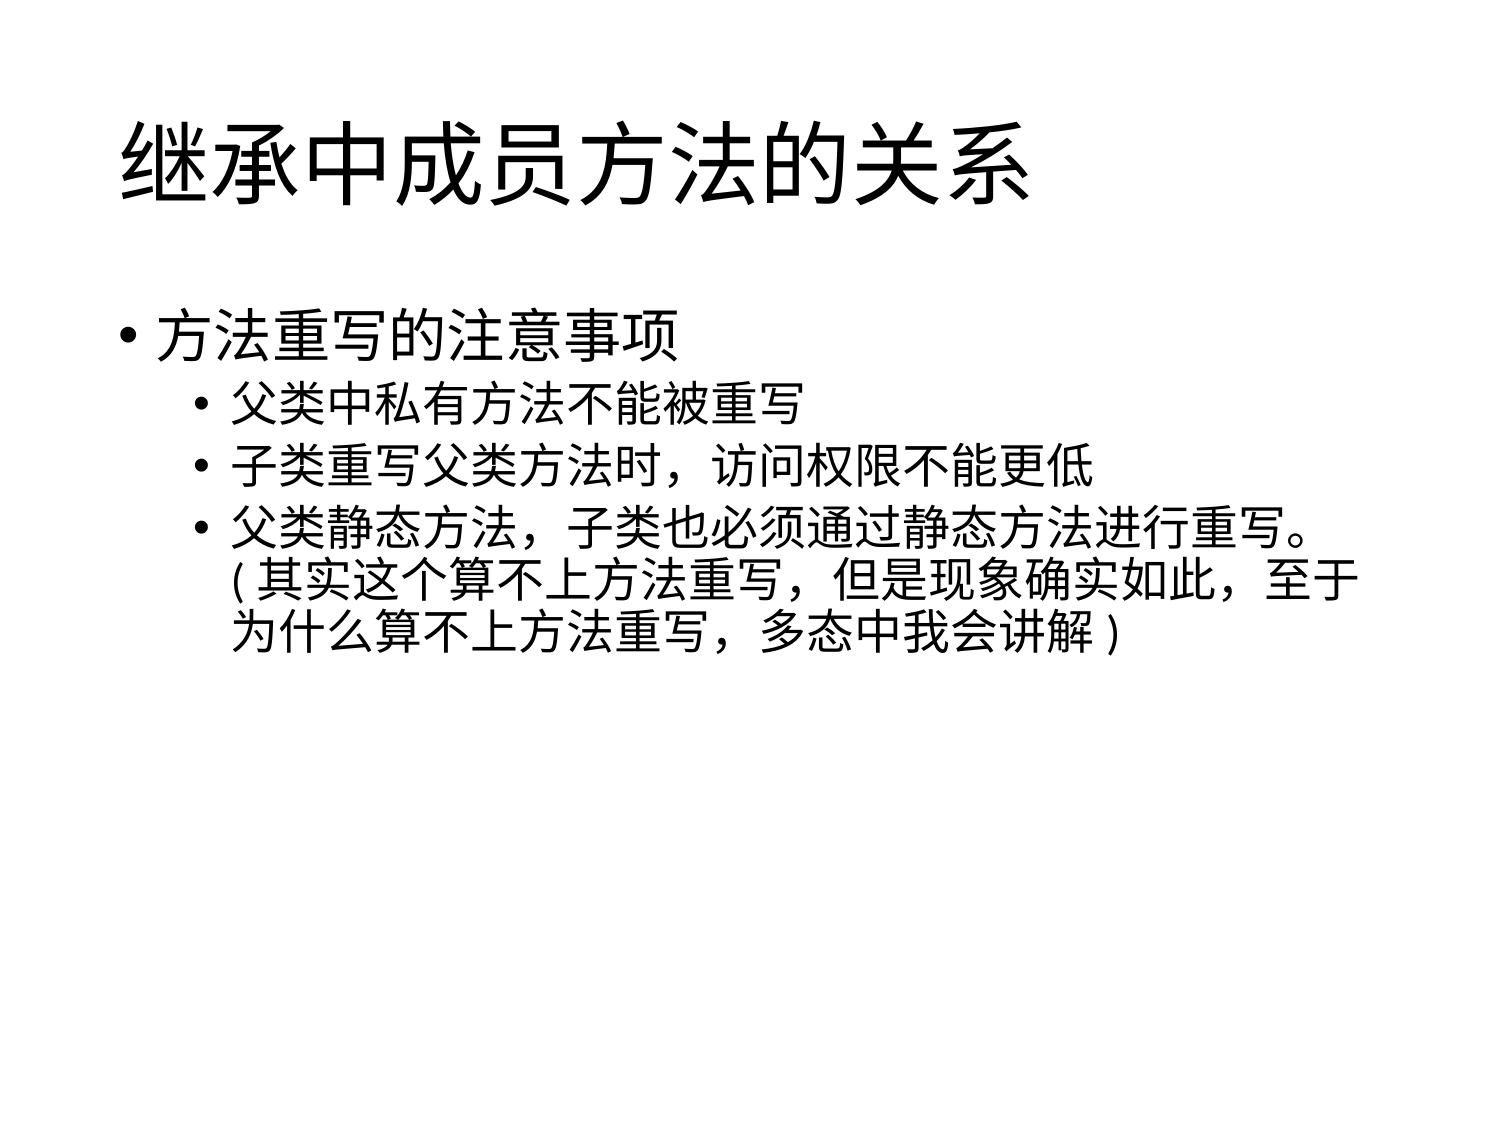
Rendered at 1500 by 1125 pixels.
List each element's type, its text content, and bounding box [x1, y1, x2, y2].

list 方法重写的注意事项 父类中私有方法不能被重写 子类重写父类方法时，访问权限不能更低 父类静态方法，子类也必须通过静态方法进行重写。(其实这个算不上方法重写，但是现象确实如此，至于为什么算不上方法重写，多态中我会讲解) [103, 299, 1397, 1014]
title 继承中成员方法的关系 [103, 59, 1397, 278]
